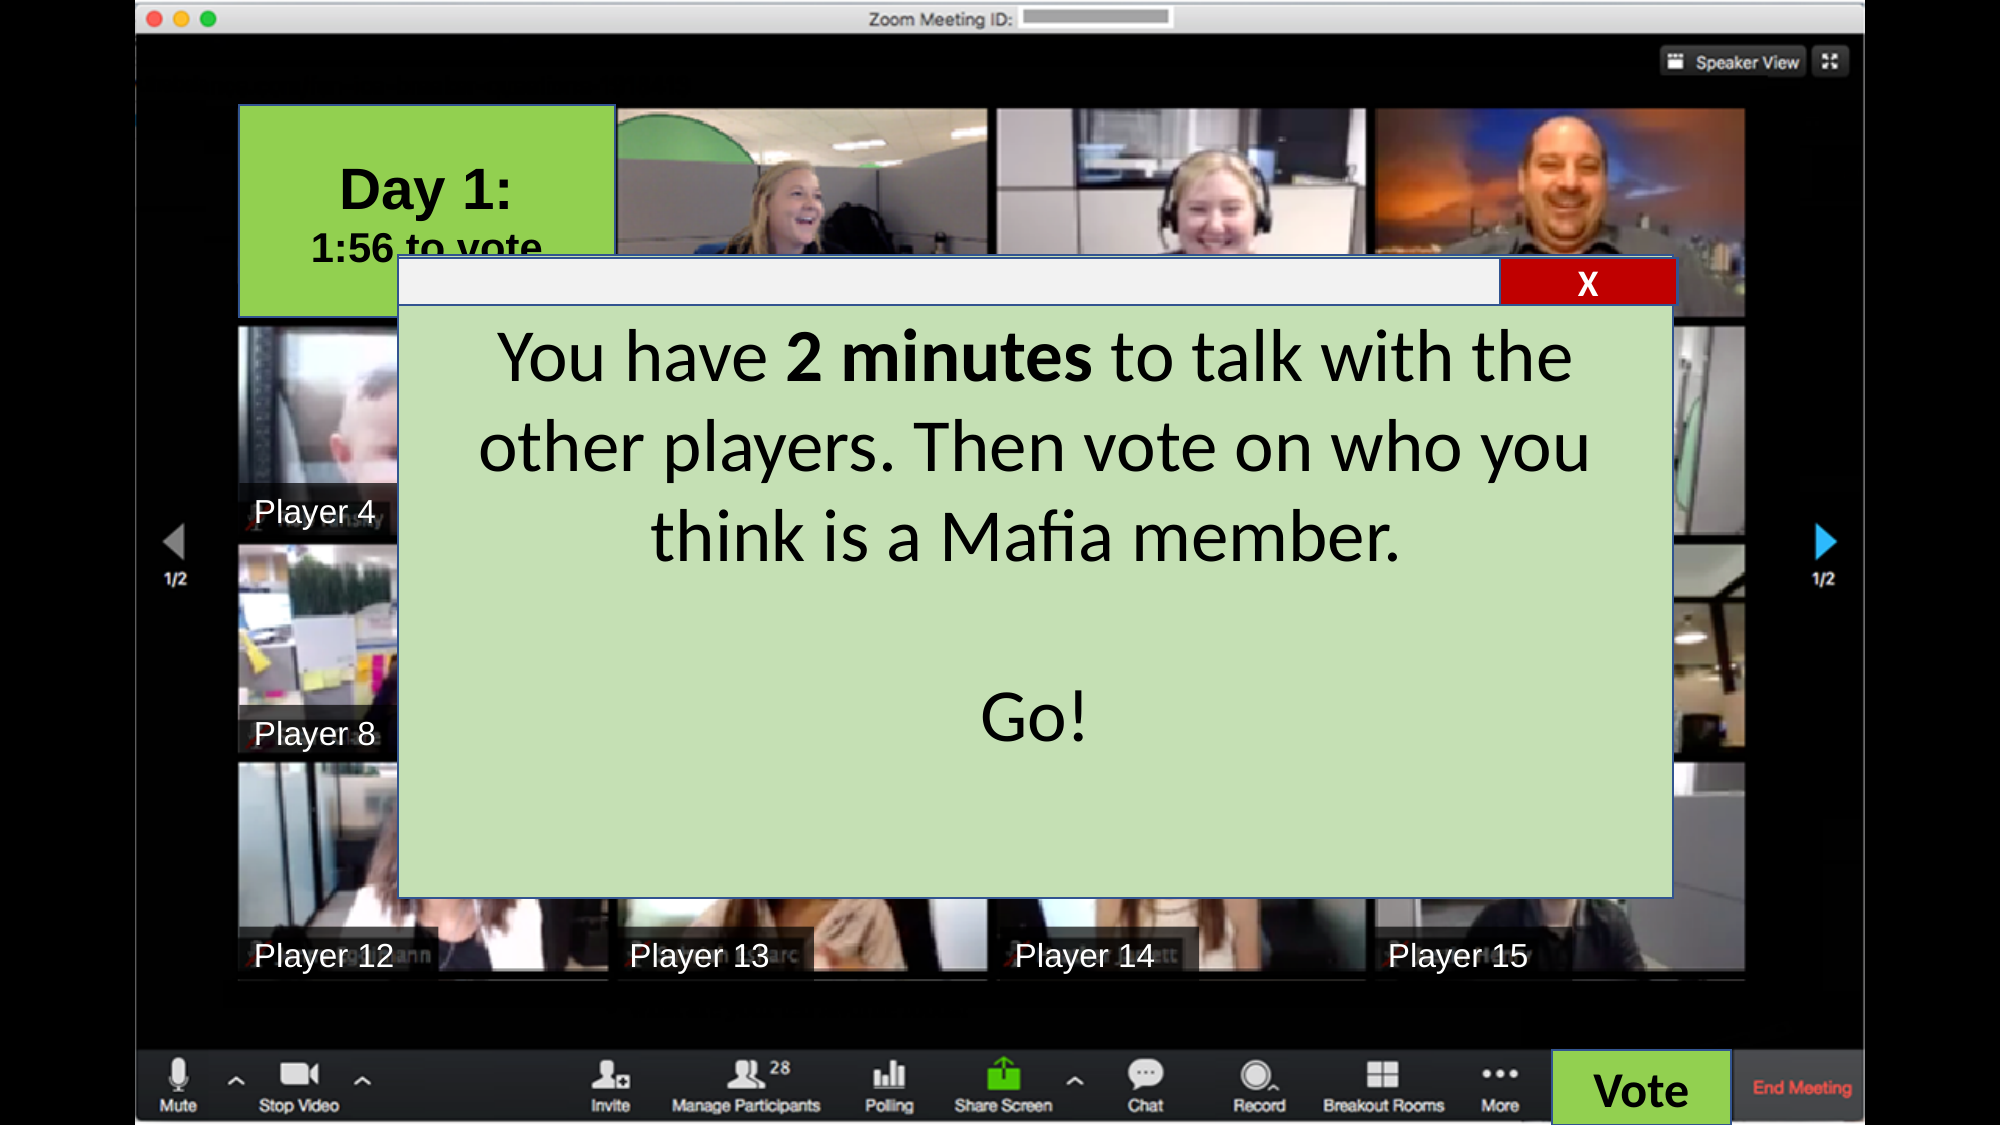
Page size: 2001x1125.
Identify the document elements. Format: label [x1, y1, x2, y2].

text_box [398, 254, 1679, 899]
picture [135, 0, 1865, 1125]
text_box [239, 276, 1575, 983]
